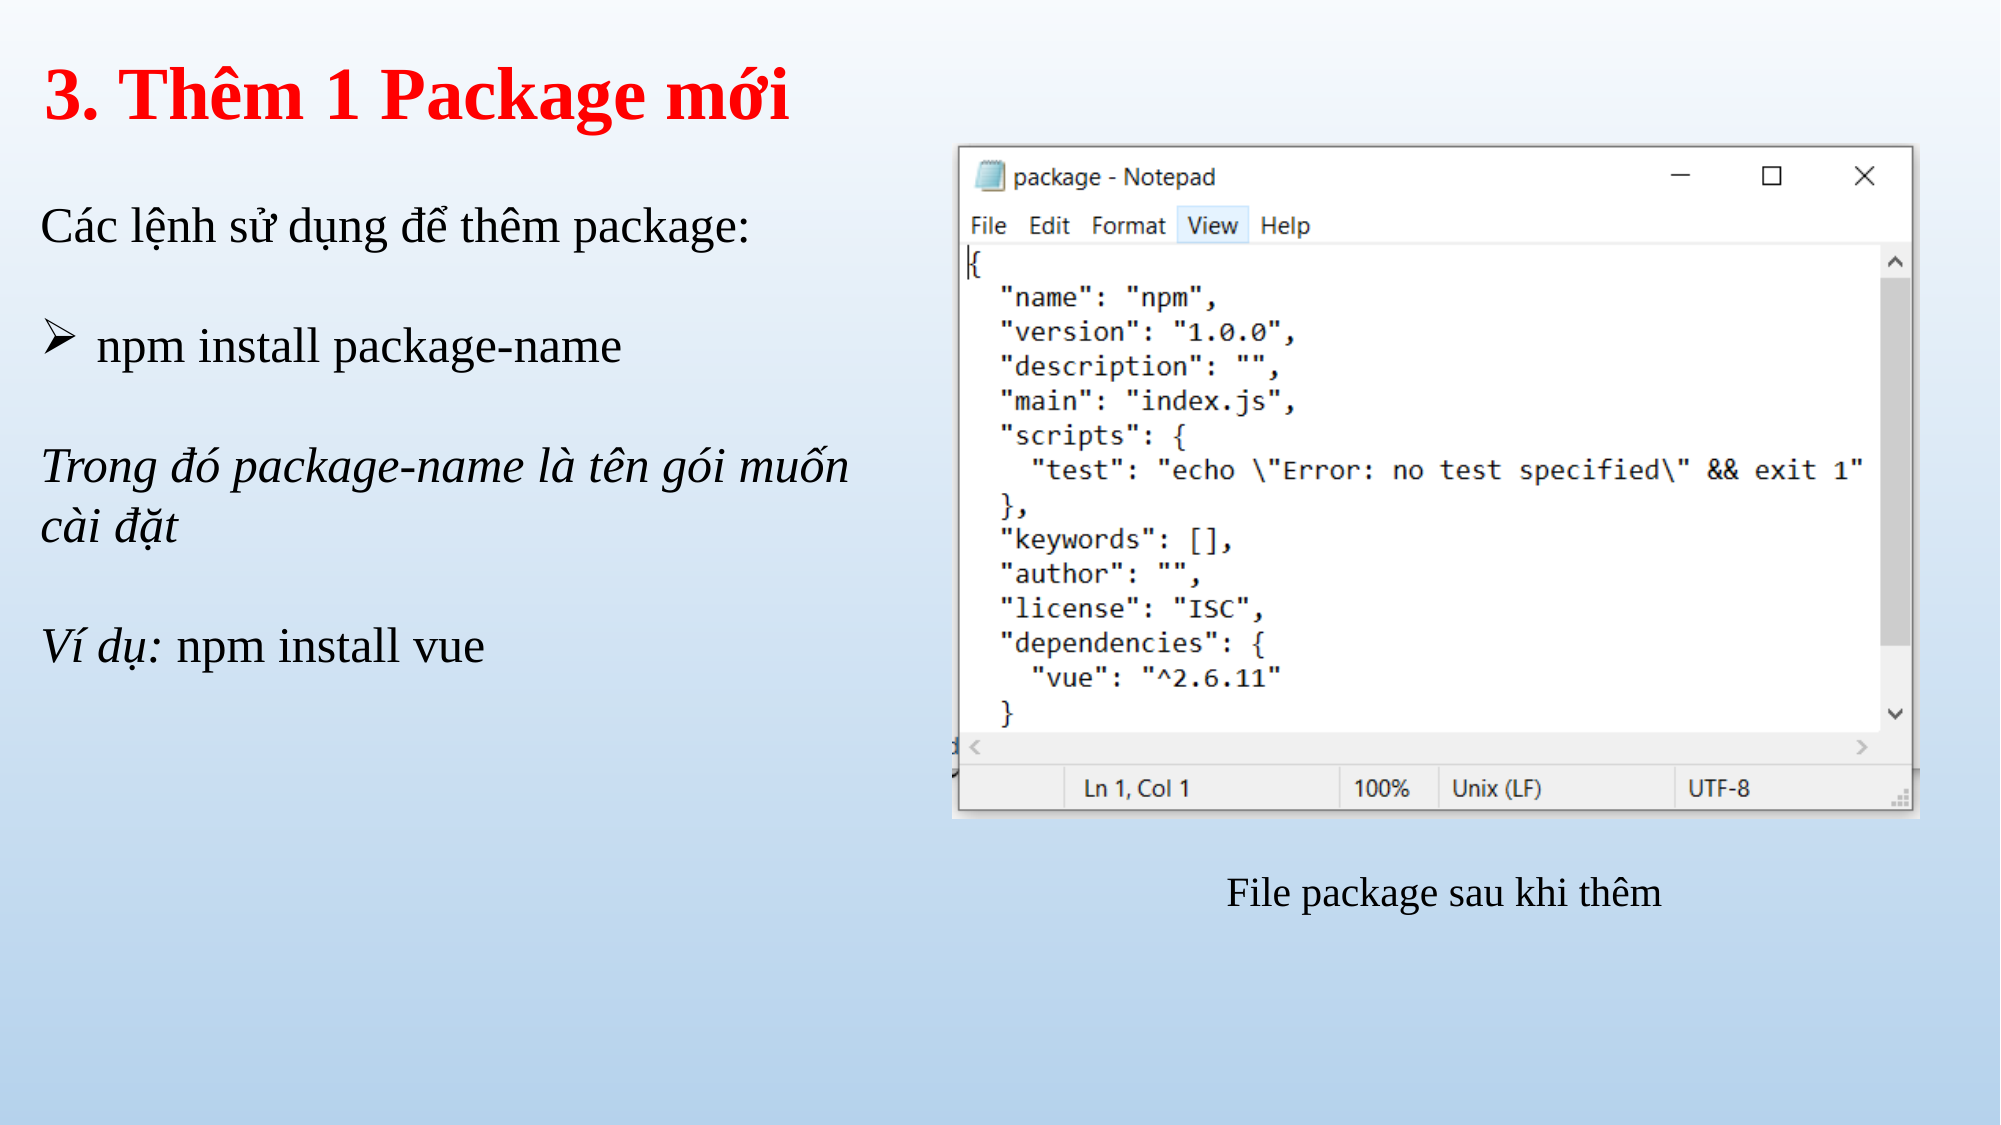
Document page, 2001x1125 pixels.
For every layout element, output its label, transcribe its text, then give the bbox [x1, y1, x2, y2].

text_box File package sau khi thêm [1211, 857, 1856, 922]
text_box 3. Thêm 1 Package mới [29, 37, 806, 142]
text_box Các lệnh sử dụng để thêm package: npm install package-name Trong đó package-name là tên gói muốn cài đặt Ví dụ: npm install vue [25, 184, 915, 680]
picture [952, 143, 1920, 819]
